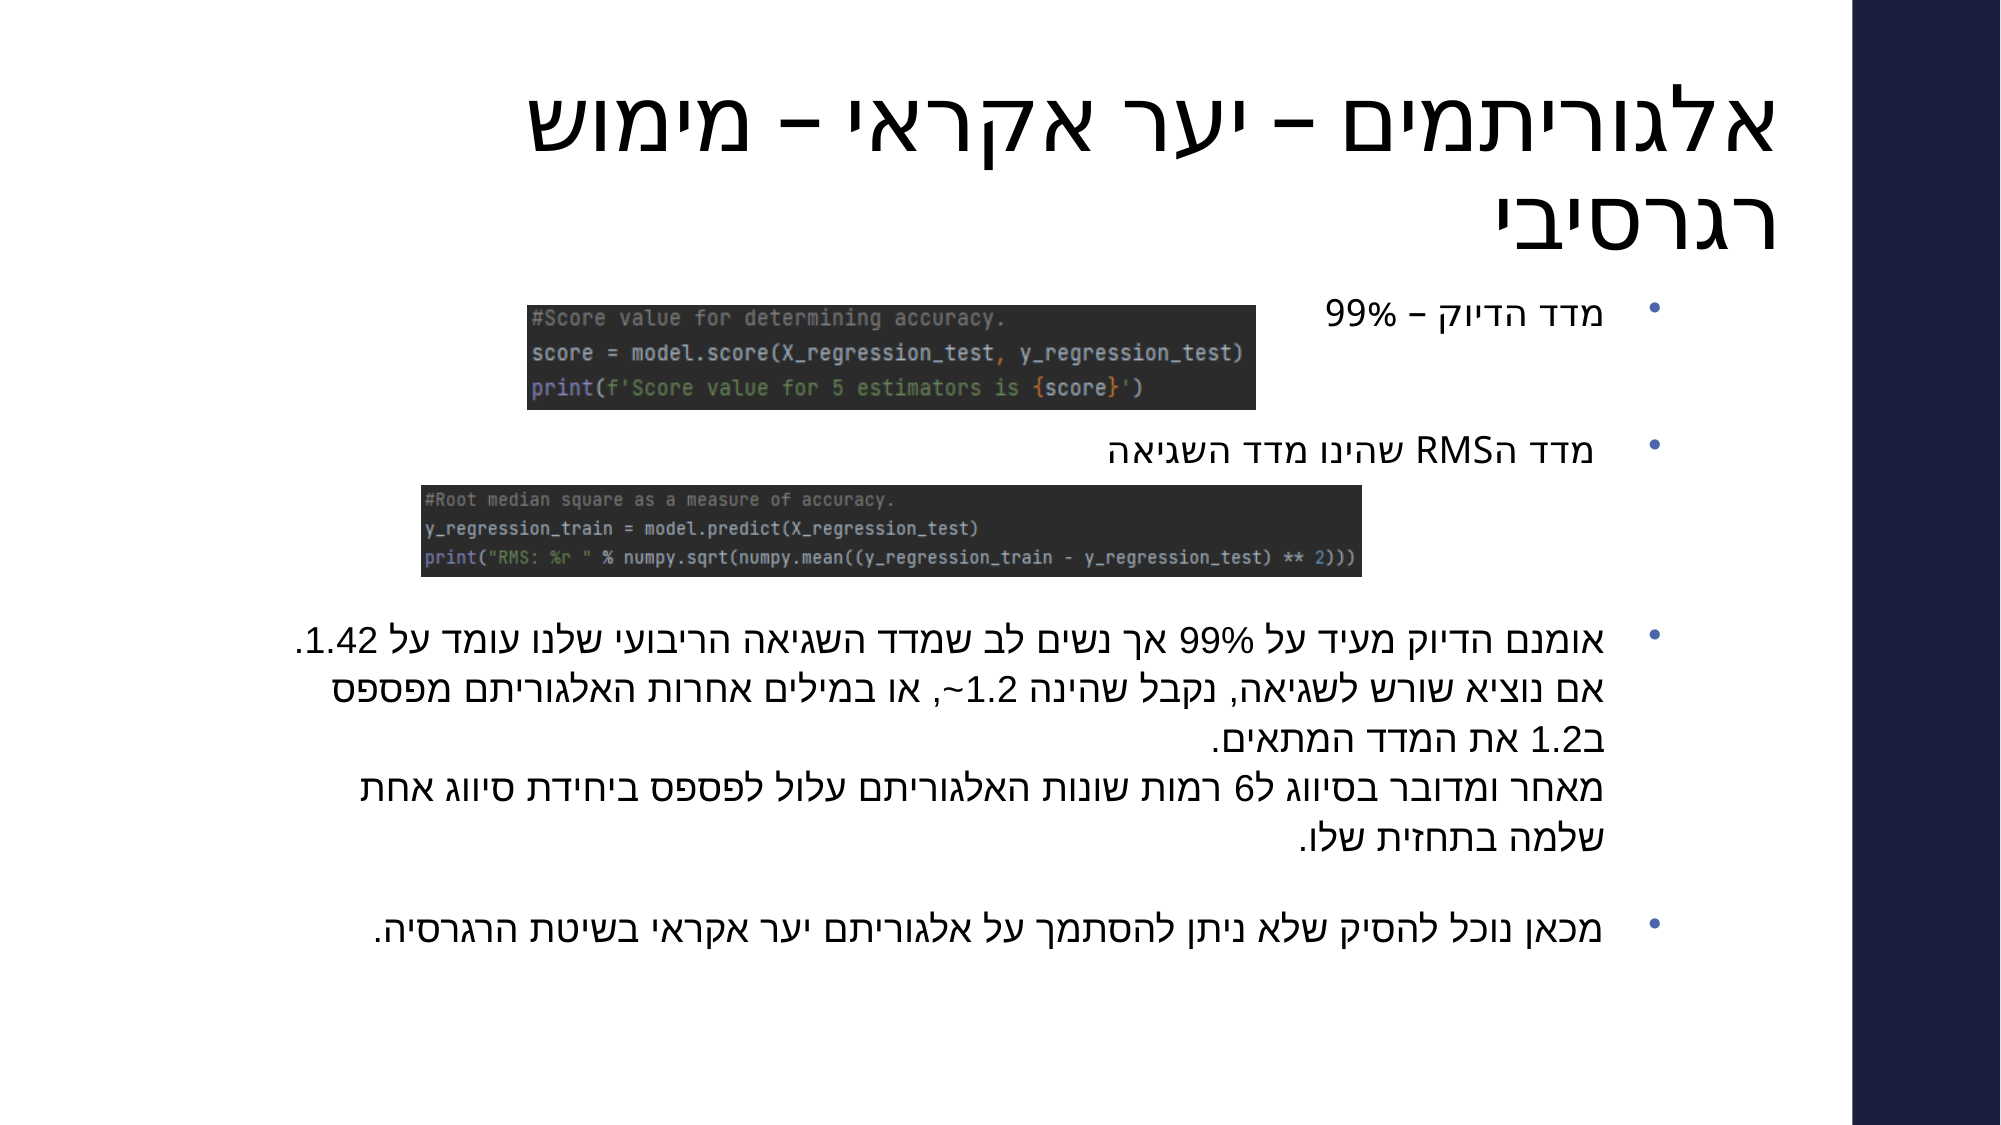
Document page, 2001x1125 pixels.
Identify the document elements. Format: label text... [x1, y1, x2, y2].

title אלגוריתמים – יער אקראי – מימוש רגרסיבי [206, 60, 1797, 278]
picture [421, 484, 1362, 577]
picture [527, 305, 1256, 410]
list מדד הדיוק – 99% מדד הRMS שהינו מדד השגיאה אומנם הדיוק מעיד על 99% אך נשים לב שמדד השגיאה הריבועי שלנו עומד על 1.42. אם נוציא שורש לשגיאה, נקבל שהינה 1.2~, או במילים אחרות האלגוריתם מפספס ב1.2 את המדד המתאים. מאחר ומדובר בסיווג ל6 רמות שונות האלגוריתם עלול לפספס ביחידת סיווג אחת שלמה בתחזית שלו. מכאן נוכל להסיק שלא ניתן להסתמך על אלגוריתם יער אקראי בשיטת הרגרסיה. [266, 277, 1677, 992]
